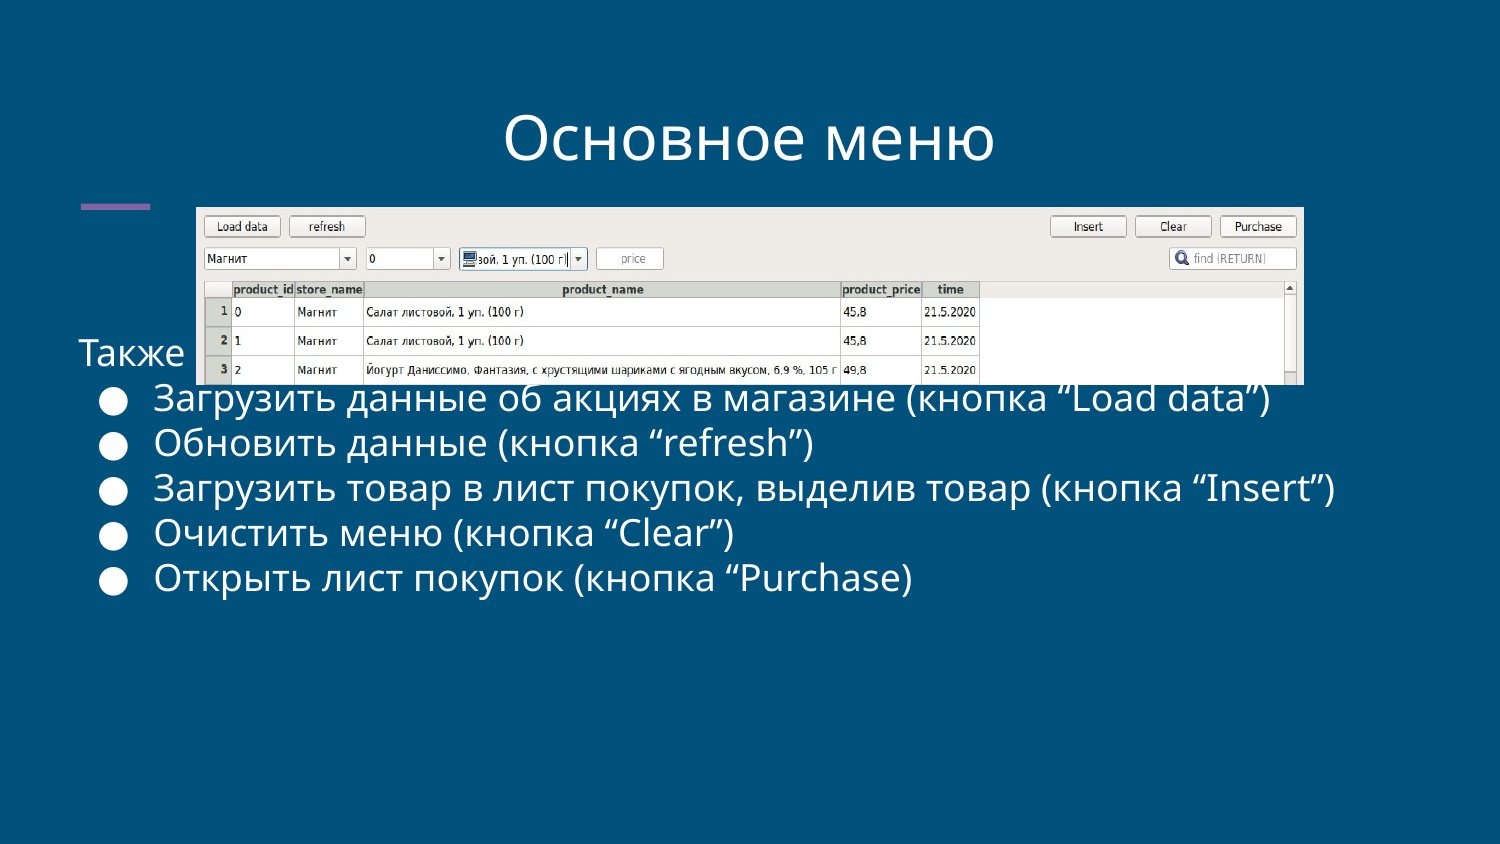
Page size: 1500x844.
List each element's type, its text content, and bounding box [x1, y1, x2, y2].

text_box Также пользователь приложения может : Загрузить данные об акциях в магазине (кнопка “Load data”) Обновить данные (кнопка “refresh”) Загрузить товар в лист покупок, выделив товар (кнопка “Insert”) Очистить меню (кнопка “Clear”) Открыть лист покупок (кнопка “Purchase) [63, 244, 1437, 750]
picture [197, 208, 1303, 386]
text_box Основное меню [63, 75, 1437, 188]
